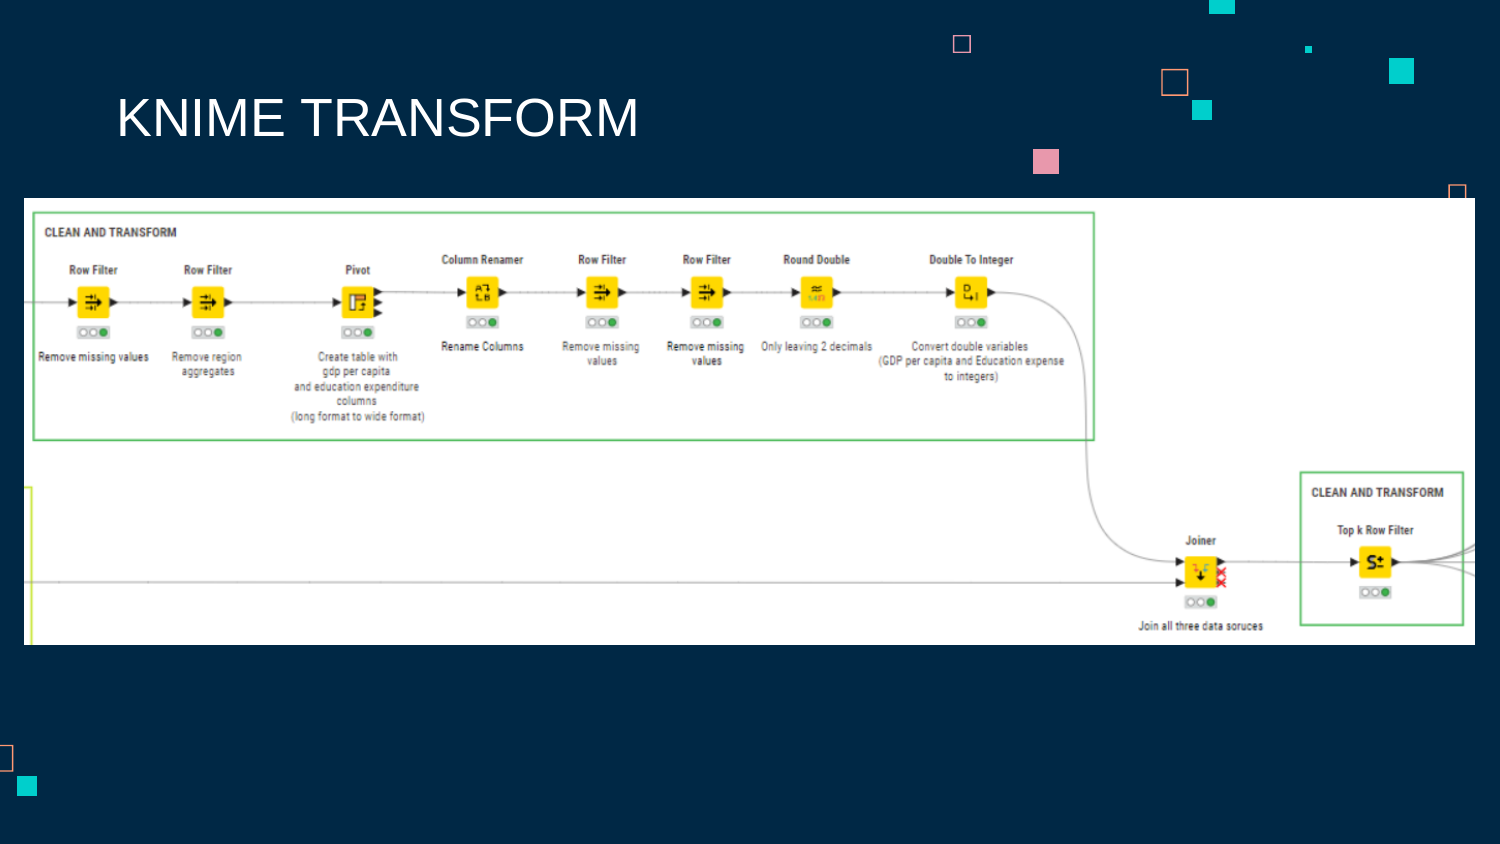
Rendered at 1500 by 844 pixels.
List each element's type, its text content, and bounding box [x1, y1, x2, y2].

title KNIME TRANSFORM [101, 67, 878, 163]
picture [24, 198, 1476, 646]
